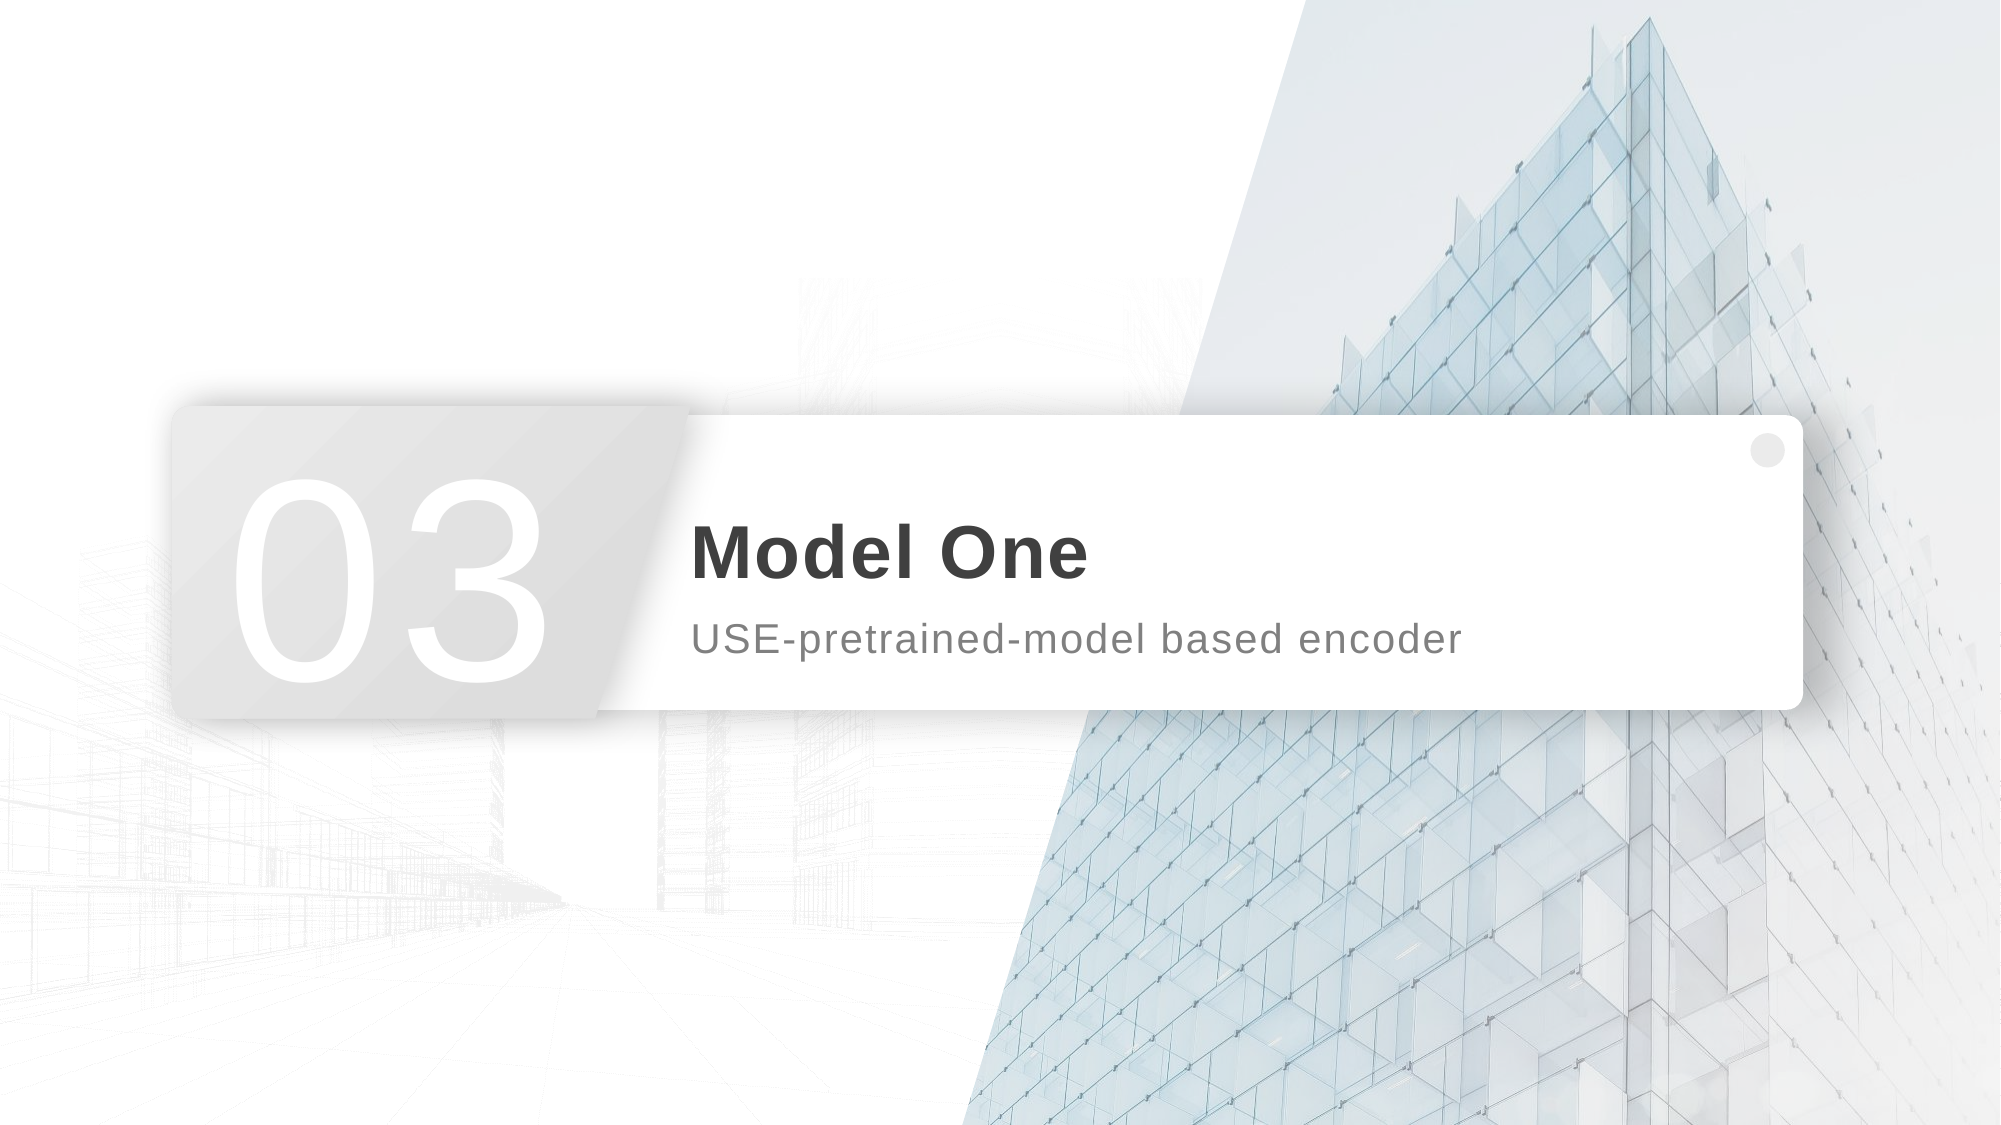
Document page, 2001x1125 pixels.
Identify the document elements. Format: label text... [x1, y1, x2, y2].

list 03 [212, 432, 571, 693]
list USE-pretrained-model based encoder [690, 610, 1761, 661]
title Model One [690, 515, 1761, 593]
